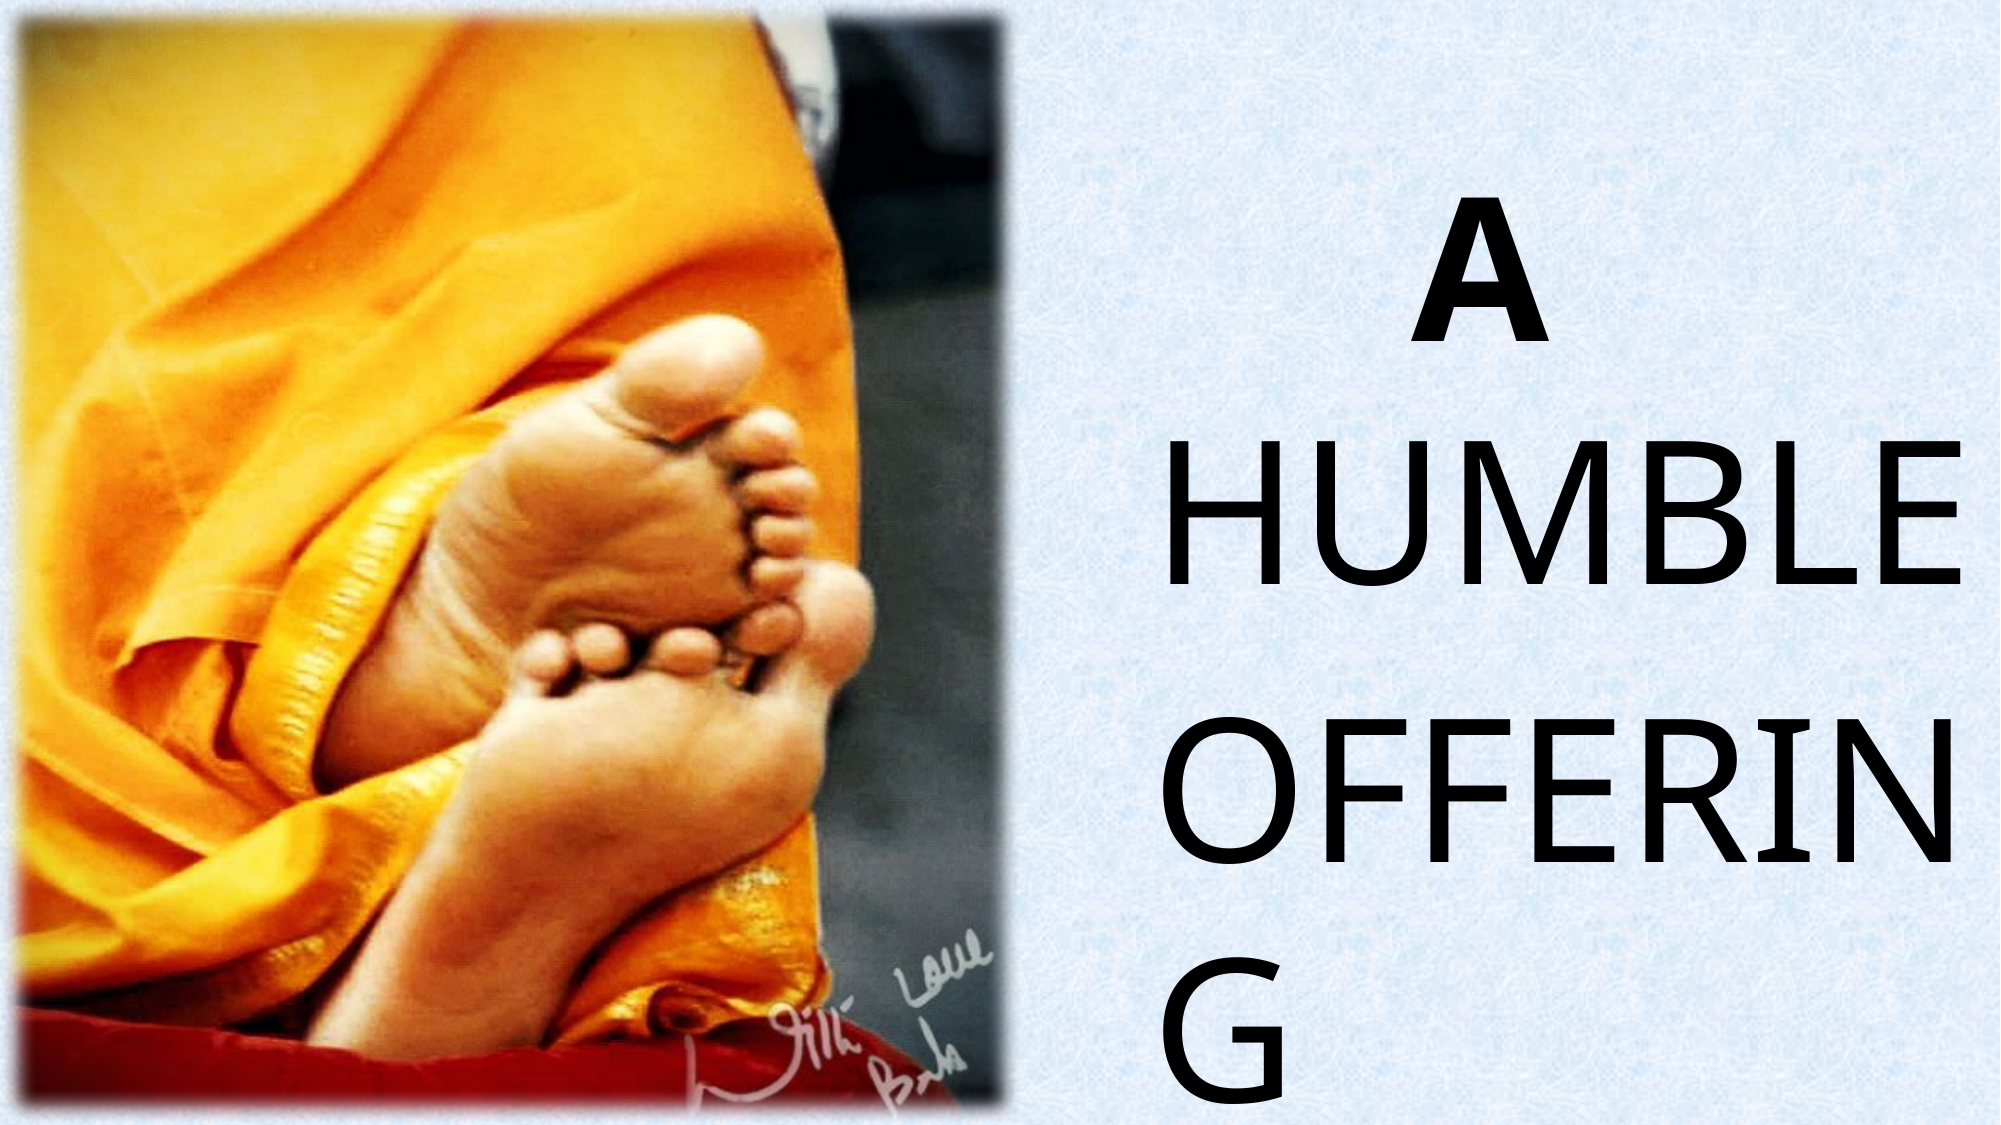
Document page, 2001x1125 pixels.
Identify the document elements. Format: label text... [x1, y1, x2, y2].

text_box HUMBLE [1136, 377, 2000, 633]
text_box OFFERING [1136, 655, 2000, 1125]
text_box A [1396, 133, 1954, 377]
picture [0, 0, 1022, 1125]
